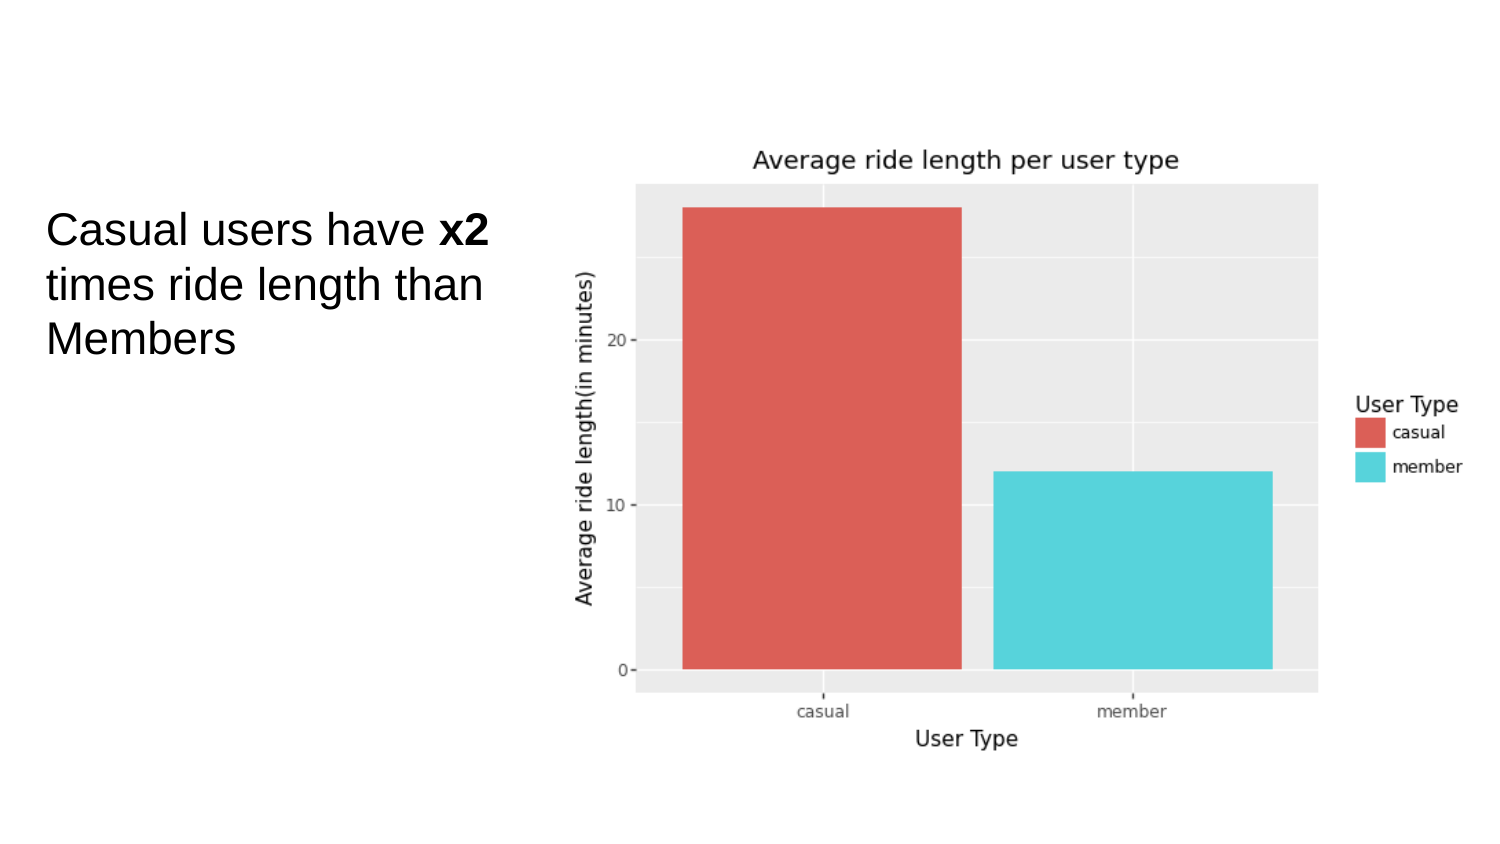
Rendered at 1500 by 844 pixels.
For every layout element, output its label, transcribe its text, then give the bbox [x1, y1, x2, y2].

picture [563, 135, 1500, 764]
text_box Casual users have x2 times ride length than Members [30, 184, 522, 380]
